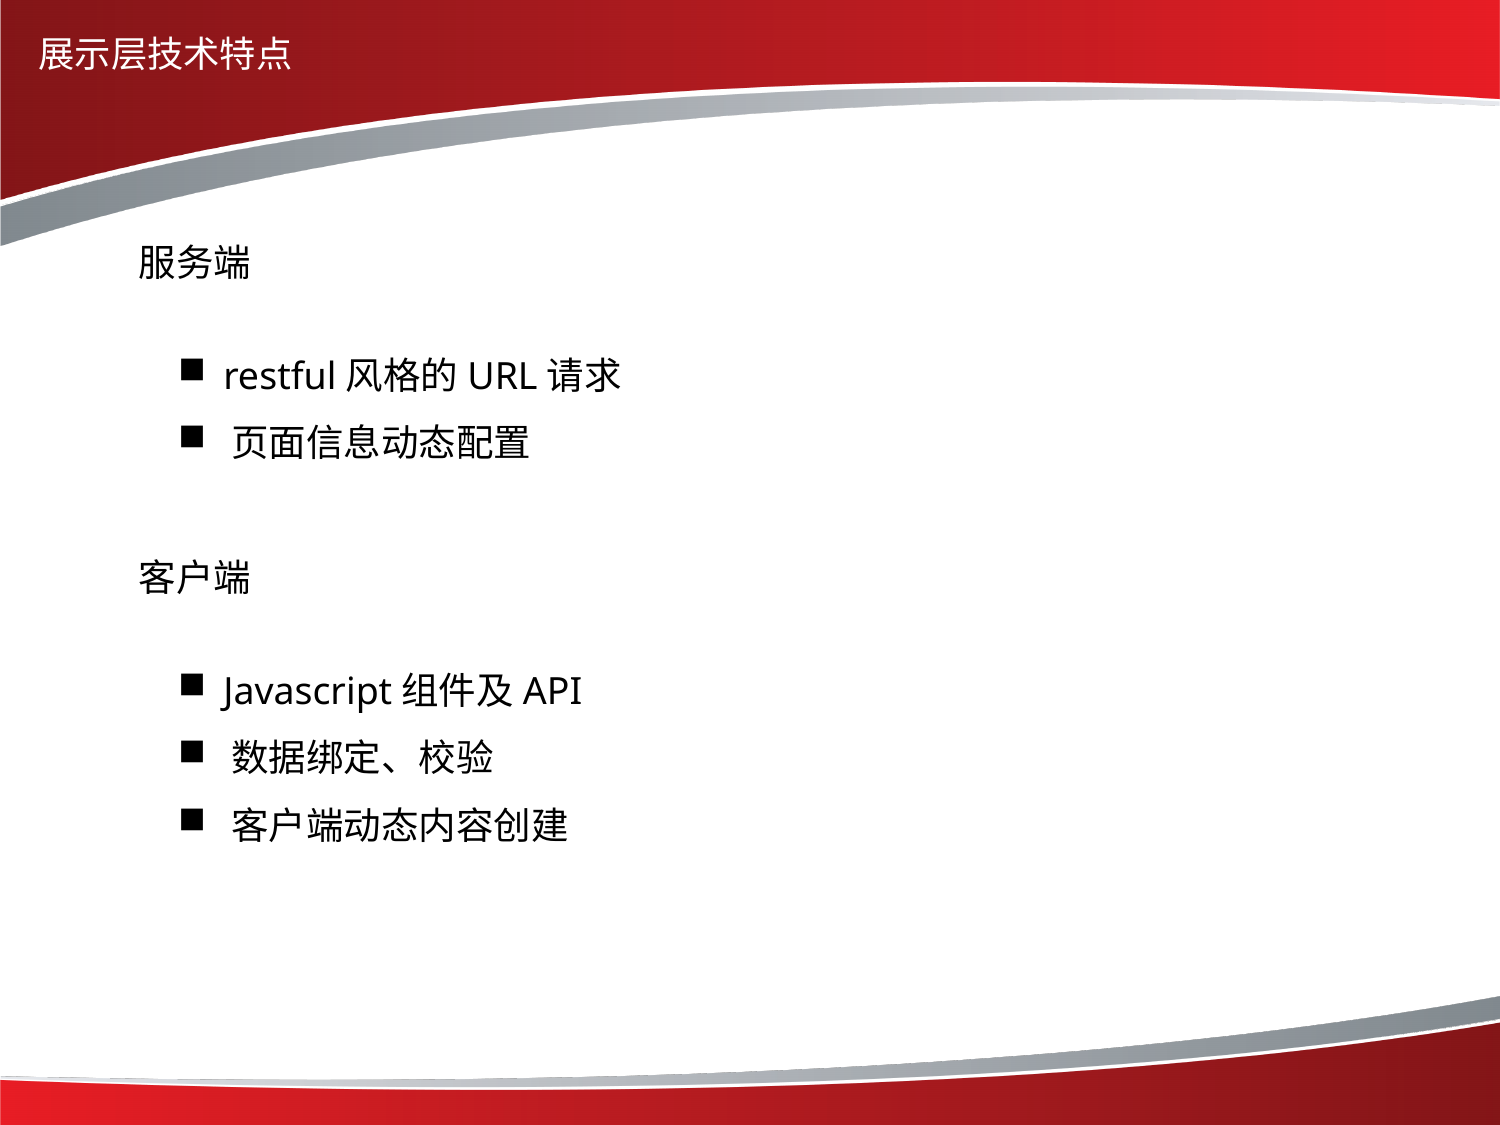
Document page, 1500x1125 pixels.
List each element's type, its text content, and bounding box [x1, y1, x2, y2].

picture [0, 0, 1500, 247]
picture [0, 995, 1500, 1125]
text_box 服务端 restful风格的URL请求 页面信息动态配置 客户端 Javascript组件及API 数据绑定、校验 客户端动态内容创建 [123, 255, 1341, 934]
